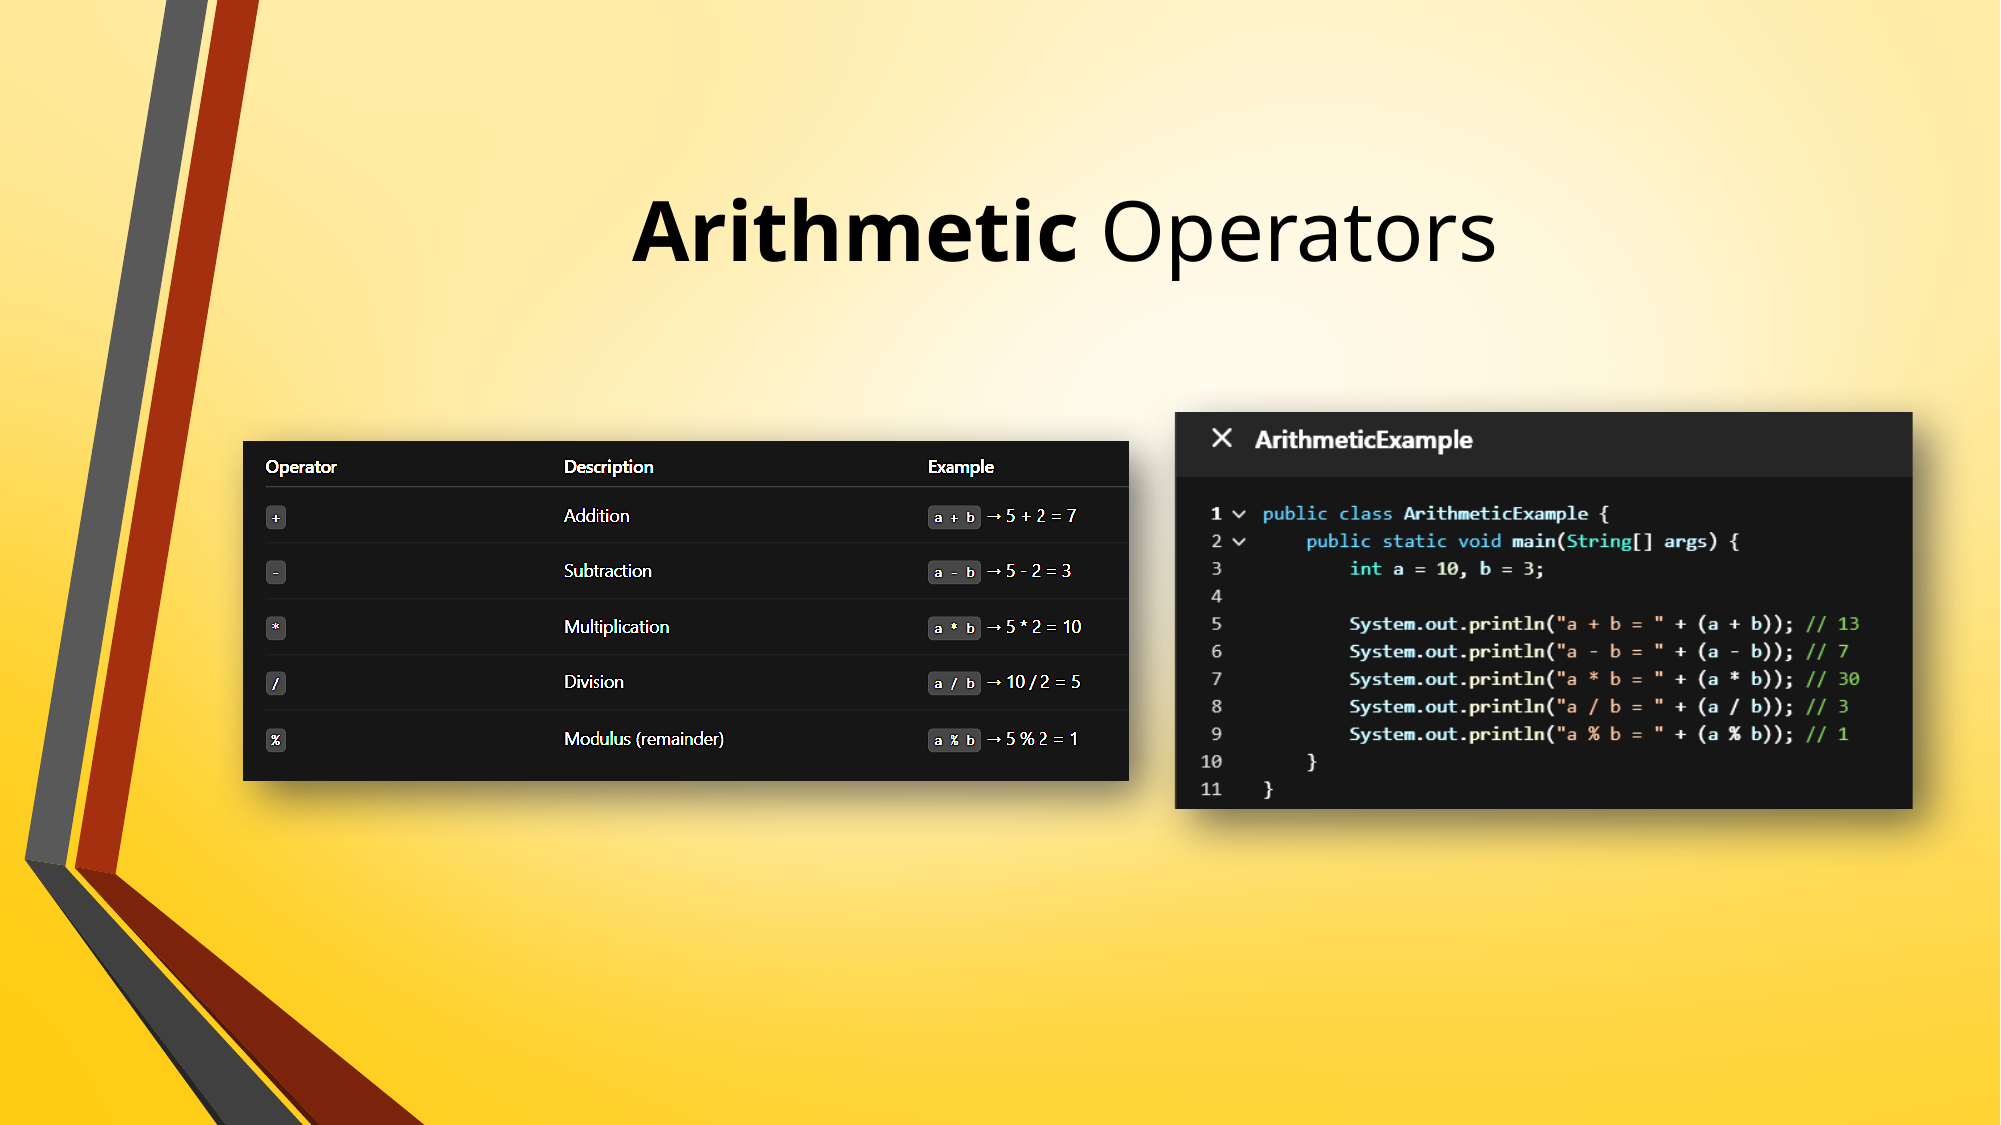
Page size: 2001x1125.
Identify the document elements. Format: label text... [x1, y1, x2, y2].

picture [243, 440, 1129, 781]
picture [1174, 412, 1913, 809]
title Arithmetic Operators [243, 112, 1887, 345]
